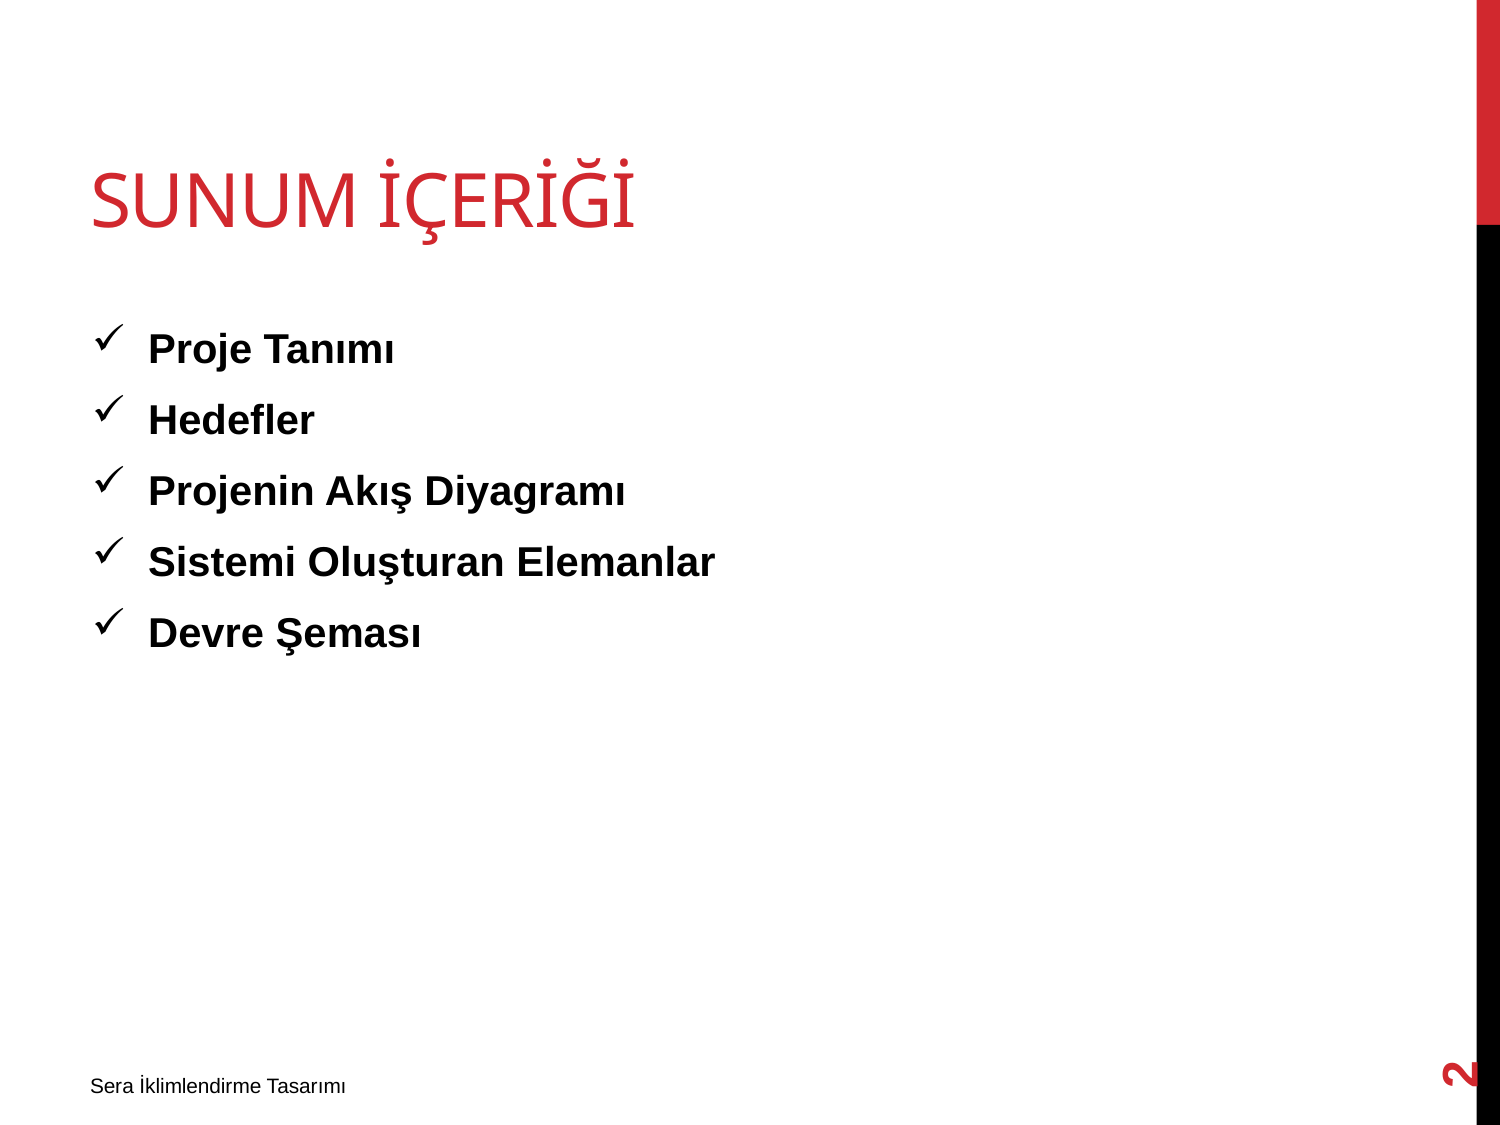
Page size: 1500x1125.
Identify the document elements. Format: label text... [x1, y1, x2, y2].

slide_number 2 [1427, 887, 1488, 1104]
footer Sera İklimlendirme Tasarımı [75, 1065, 638, 1112]
list Proje Tanımı Hedefler Projenin Akış Diyagramı Sistemi Oluşturan Elemanlar Devre Şeması [76, 314, 1327, 953]
title Sunum İçeriği [75, 24, 1025, 250]
